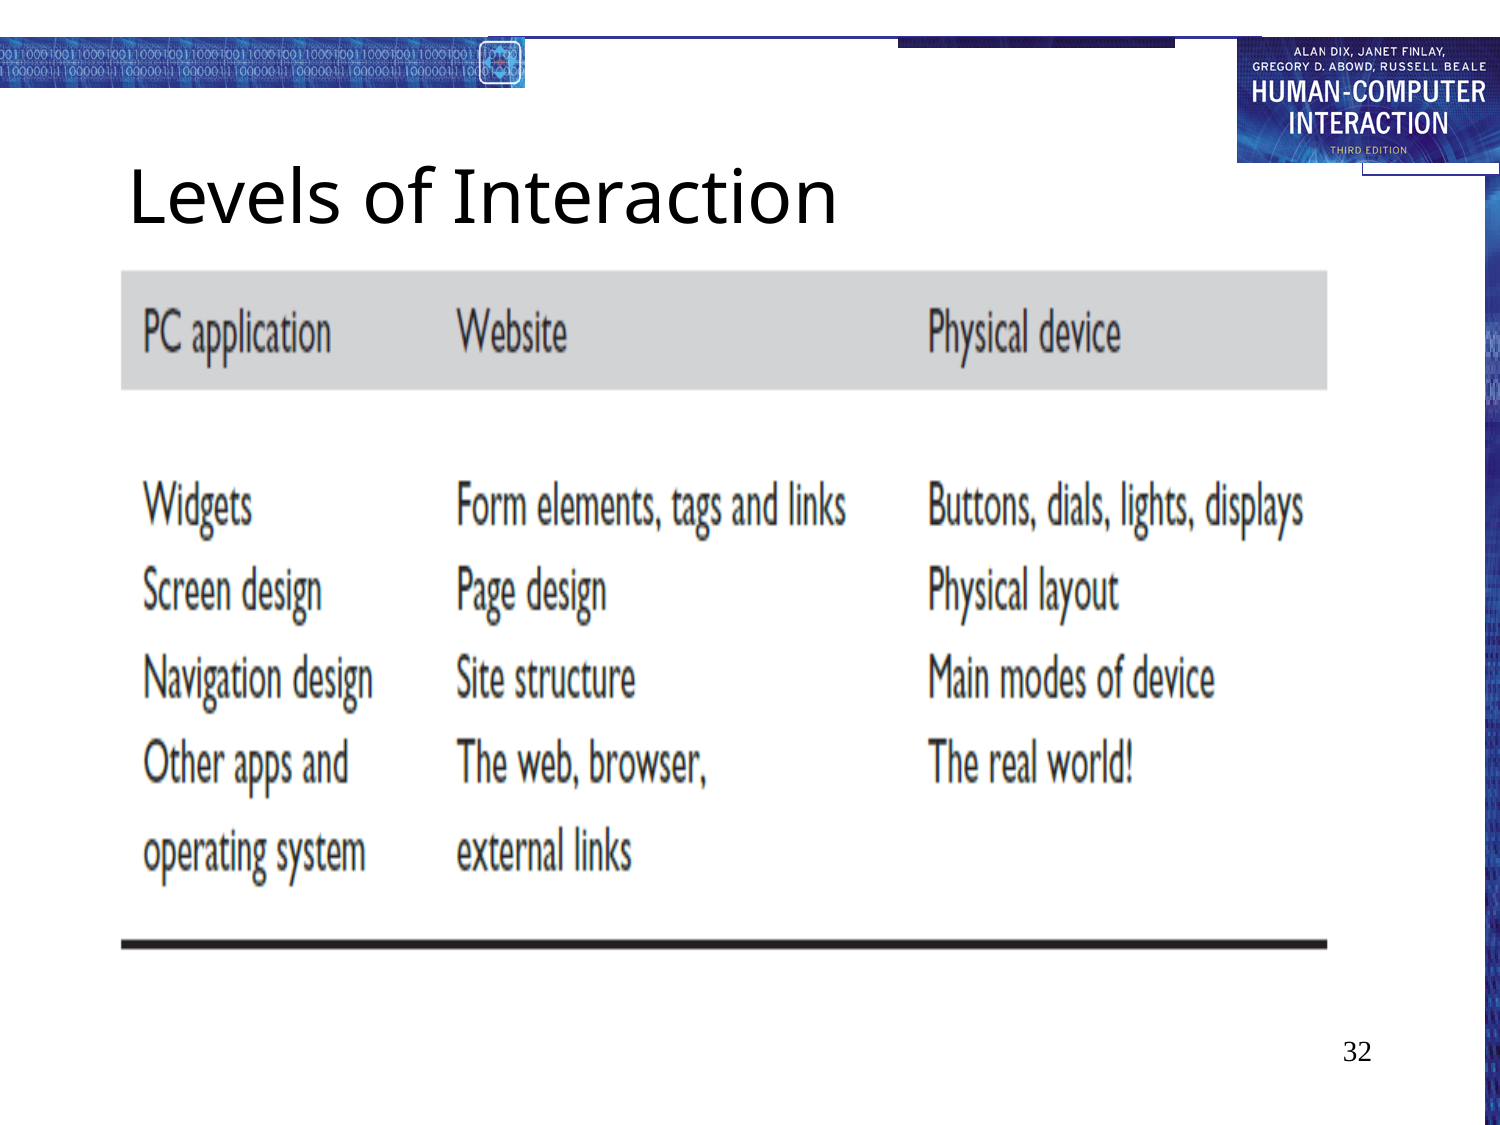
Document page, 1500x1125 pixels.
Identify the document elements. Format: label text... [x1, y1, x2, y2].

picture [112, 237, 1340, 1013]
picture [898, 37, 1175, 48]
picture [1485, 176, 1500, 1125]
title Levels of Interaction [112, 99, 1238, 236]
text_box 32 [1074, 1024, 1388, 1100]
picture [1237, 37, 1500, 163]
picture [0, 37, 525, 88]
